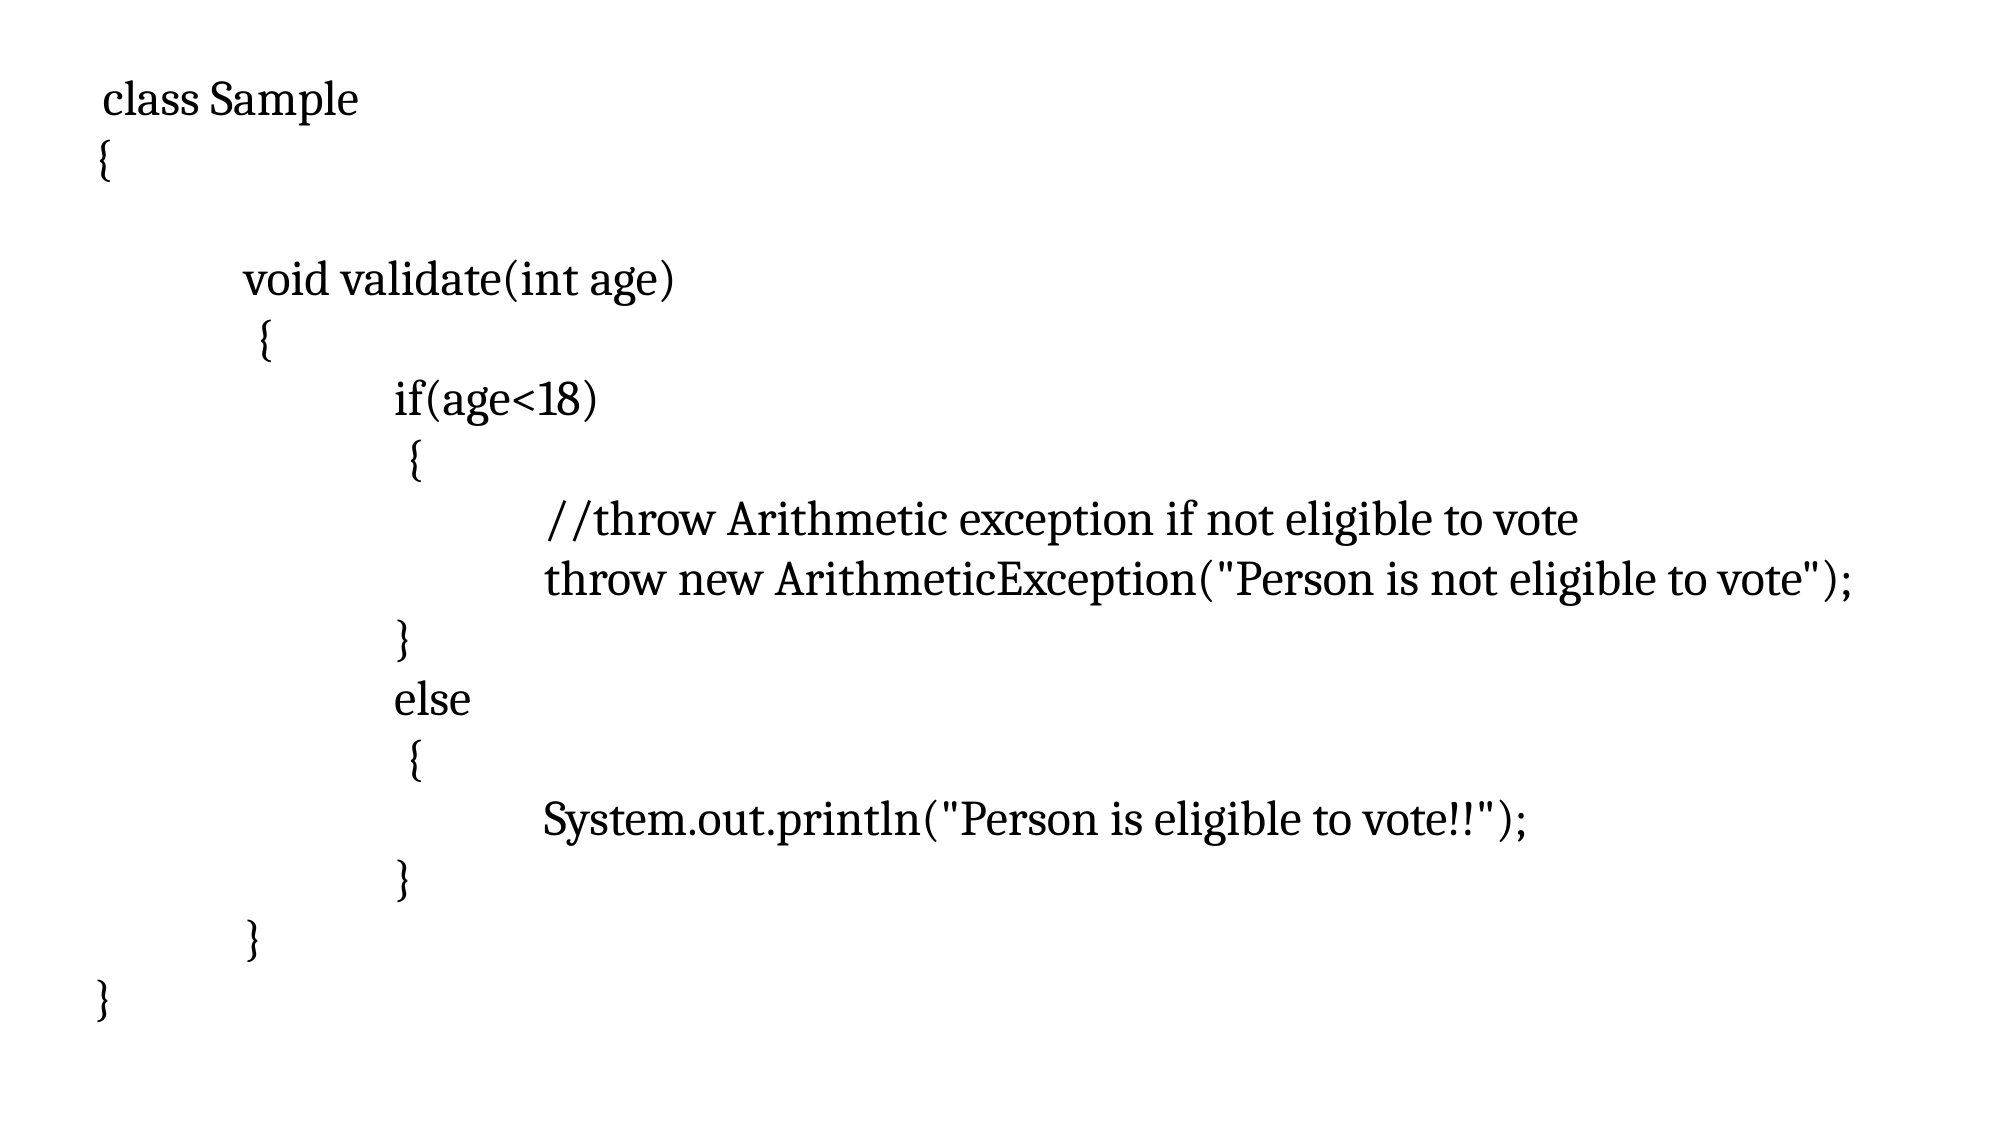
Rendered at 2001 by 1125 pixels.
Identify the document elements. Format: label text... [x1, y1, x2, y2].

text_box class Sample { void validate(int age) { if(age<18) { //throw Arithmetic exception if not eligible to vote throw new ArithmeticException("Person is not eligible to vote"); } else { System.out.println("Person is eligible to vote!!"); } } } [79, 58, 1950, 1034]
